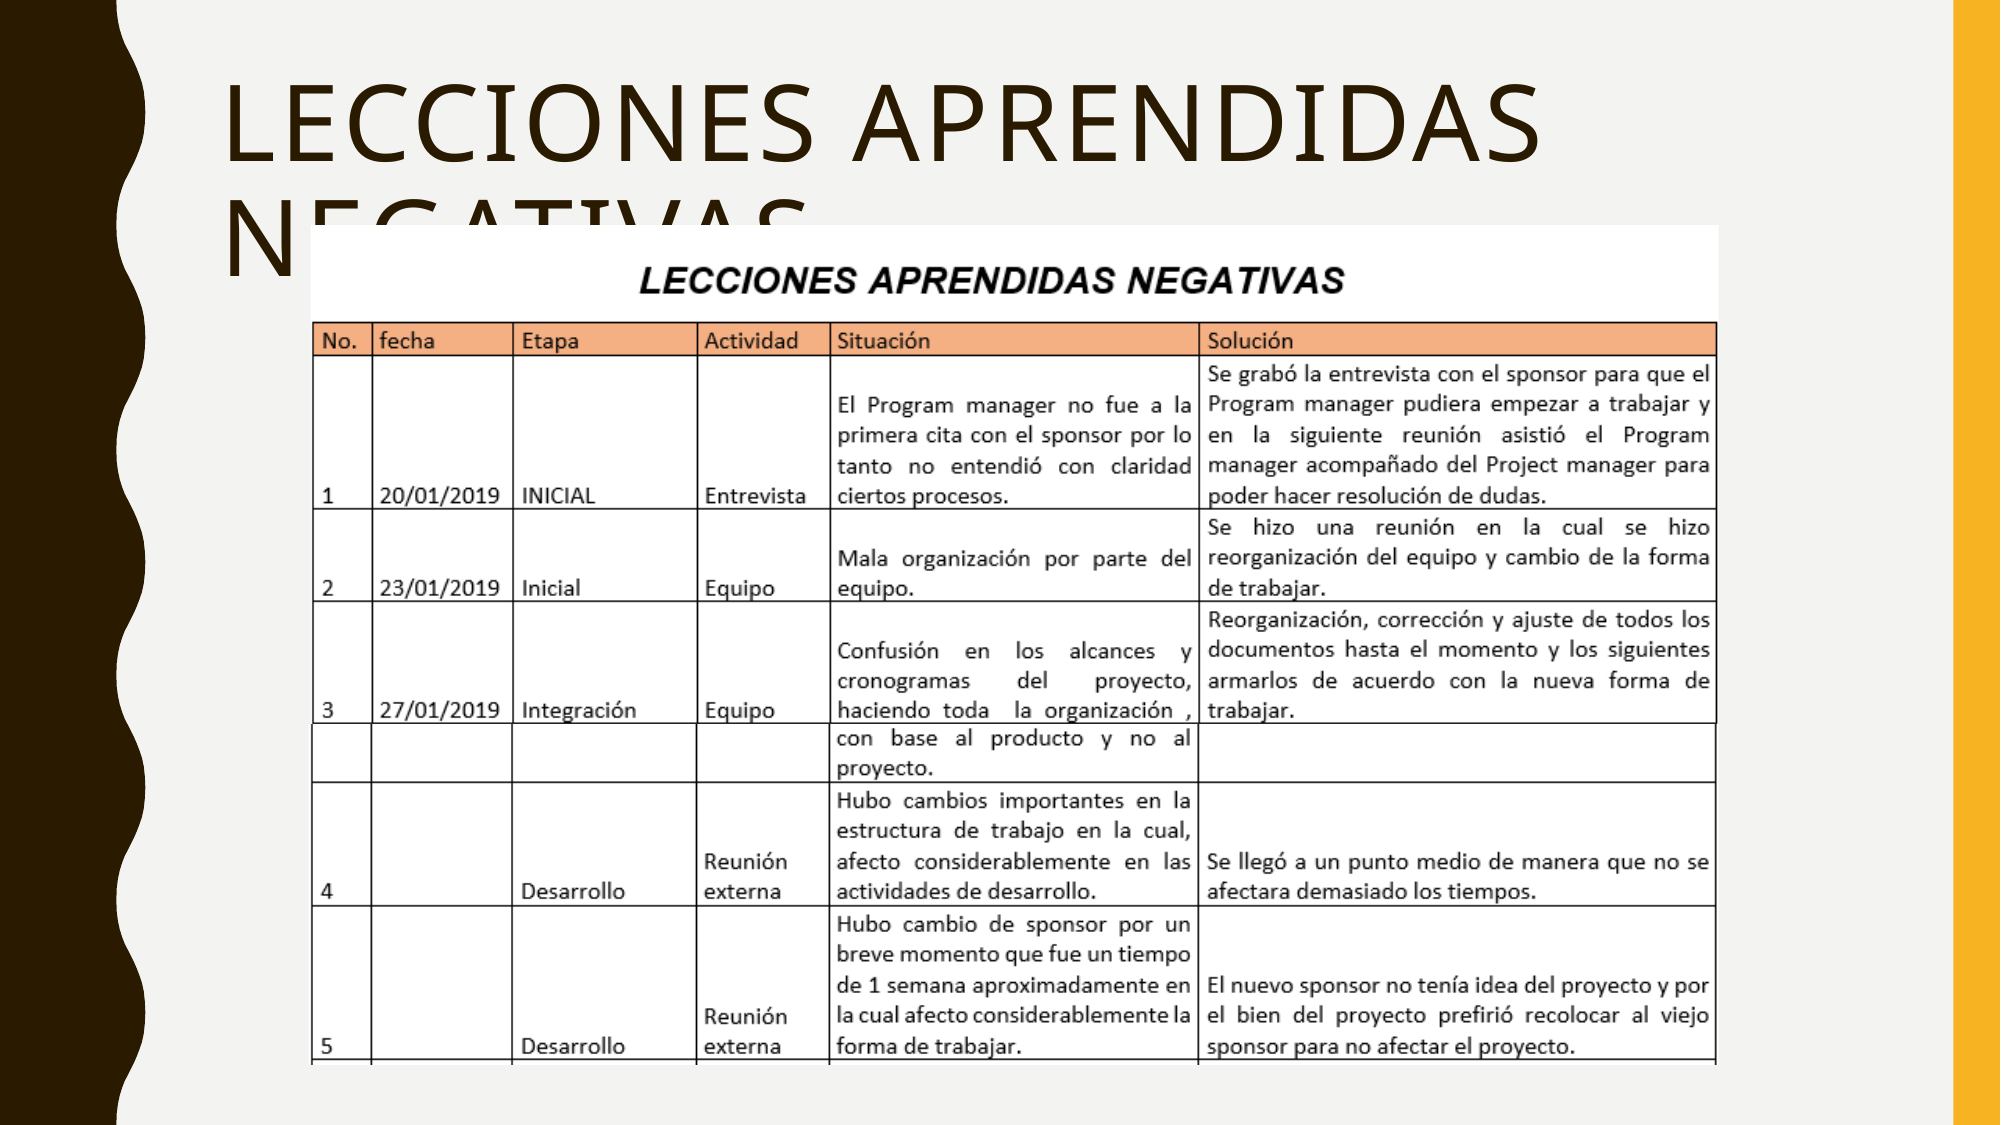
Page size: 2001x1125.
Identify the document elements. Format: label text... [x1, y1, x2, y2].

picture [308, 724, 1719, 1065]
title Lecciones aprendidas negativas [205, 62, 1875, 308]
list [310, 225, 1719, 724]
